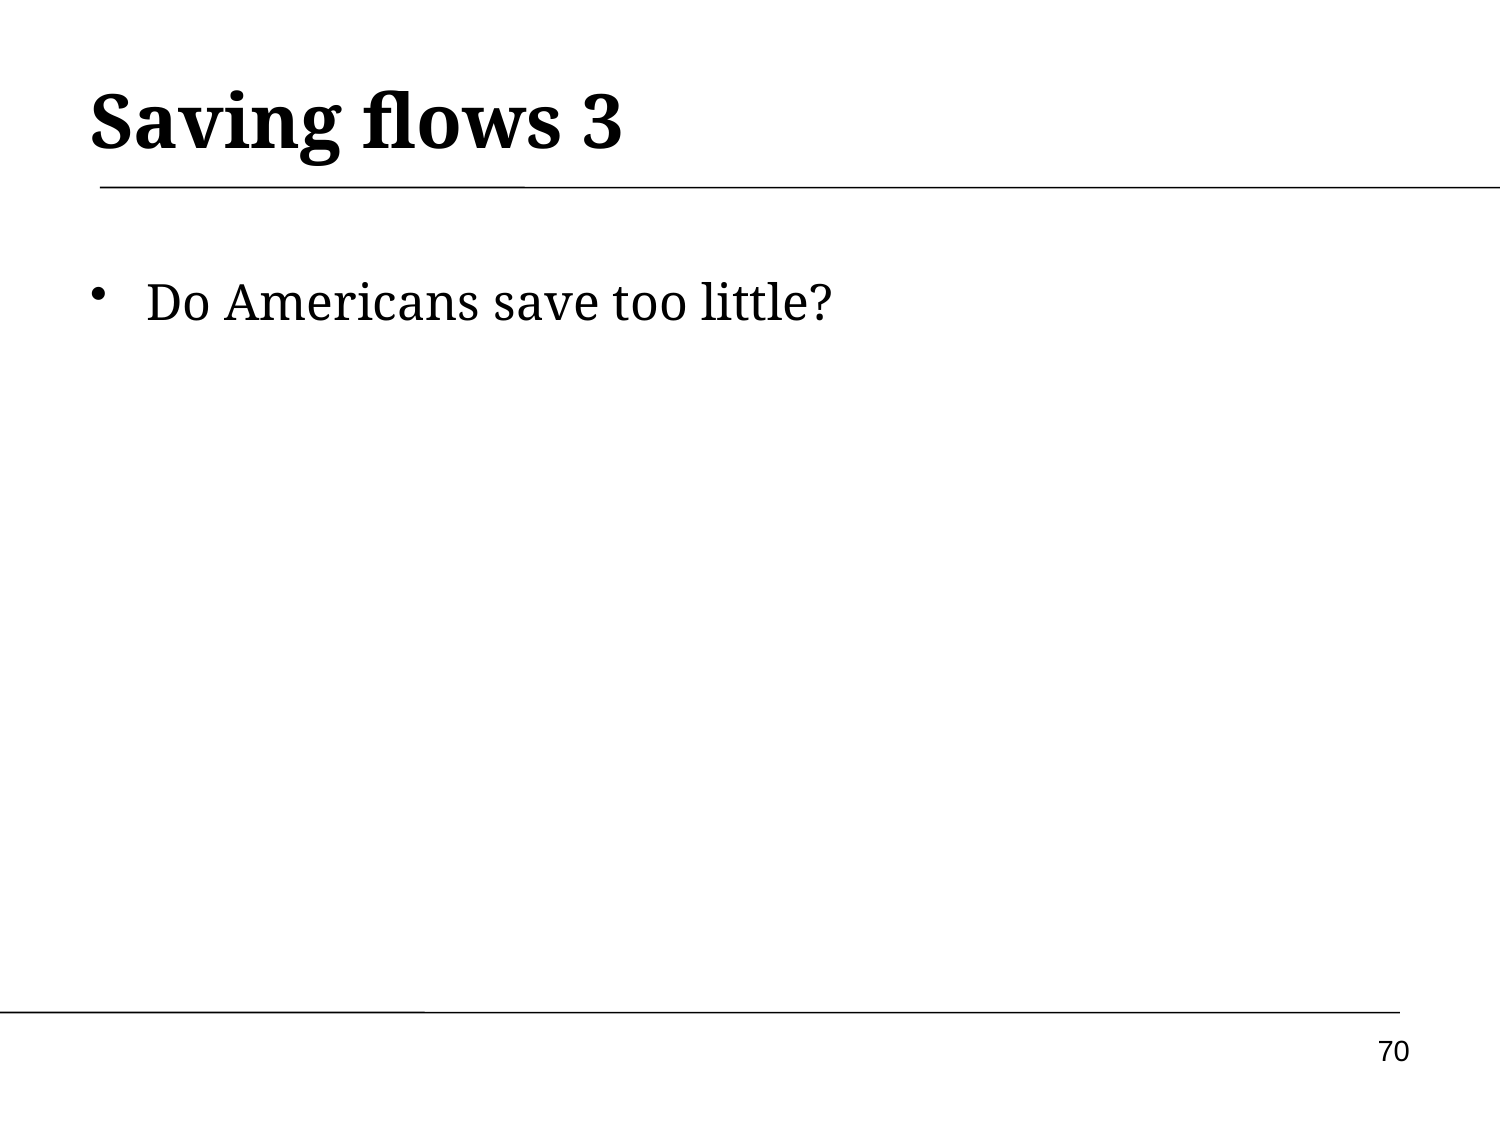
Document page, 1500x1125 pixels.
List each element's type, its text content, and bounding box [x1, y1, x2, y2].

title Saving flows 3 [74, 49, 1426, 188]
list Do Americans save too little? [74, 262, 1426, 1006]
slide_number 70 [1074, 1024, 1426, 1103]
